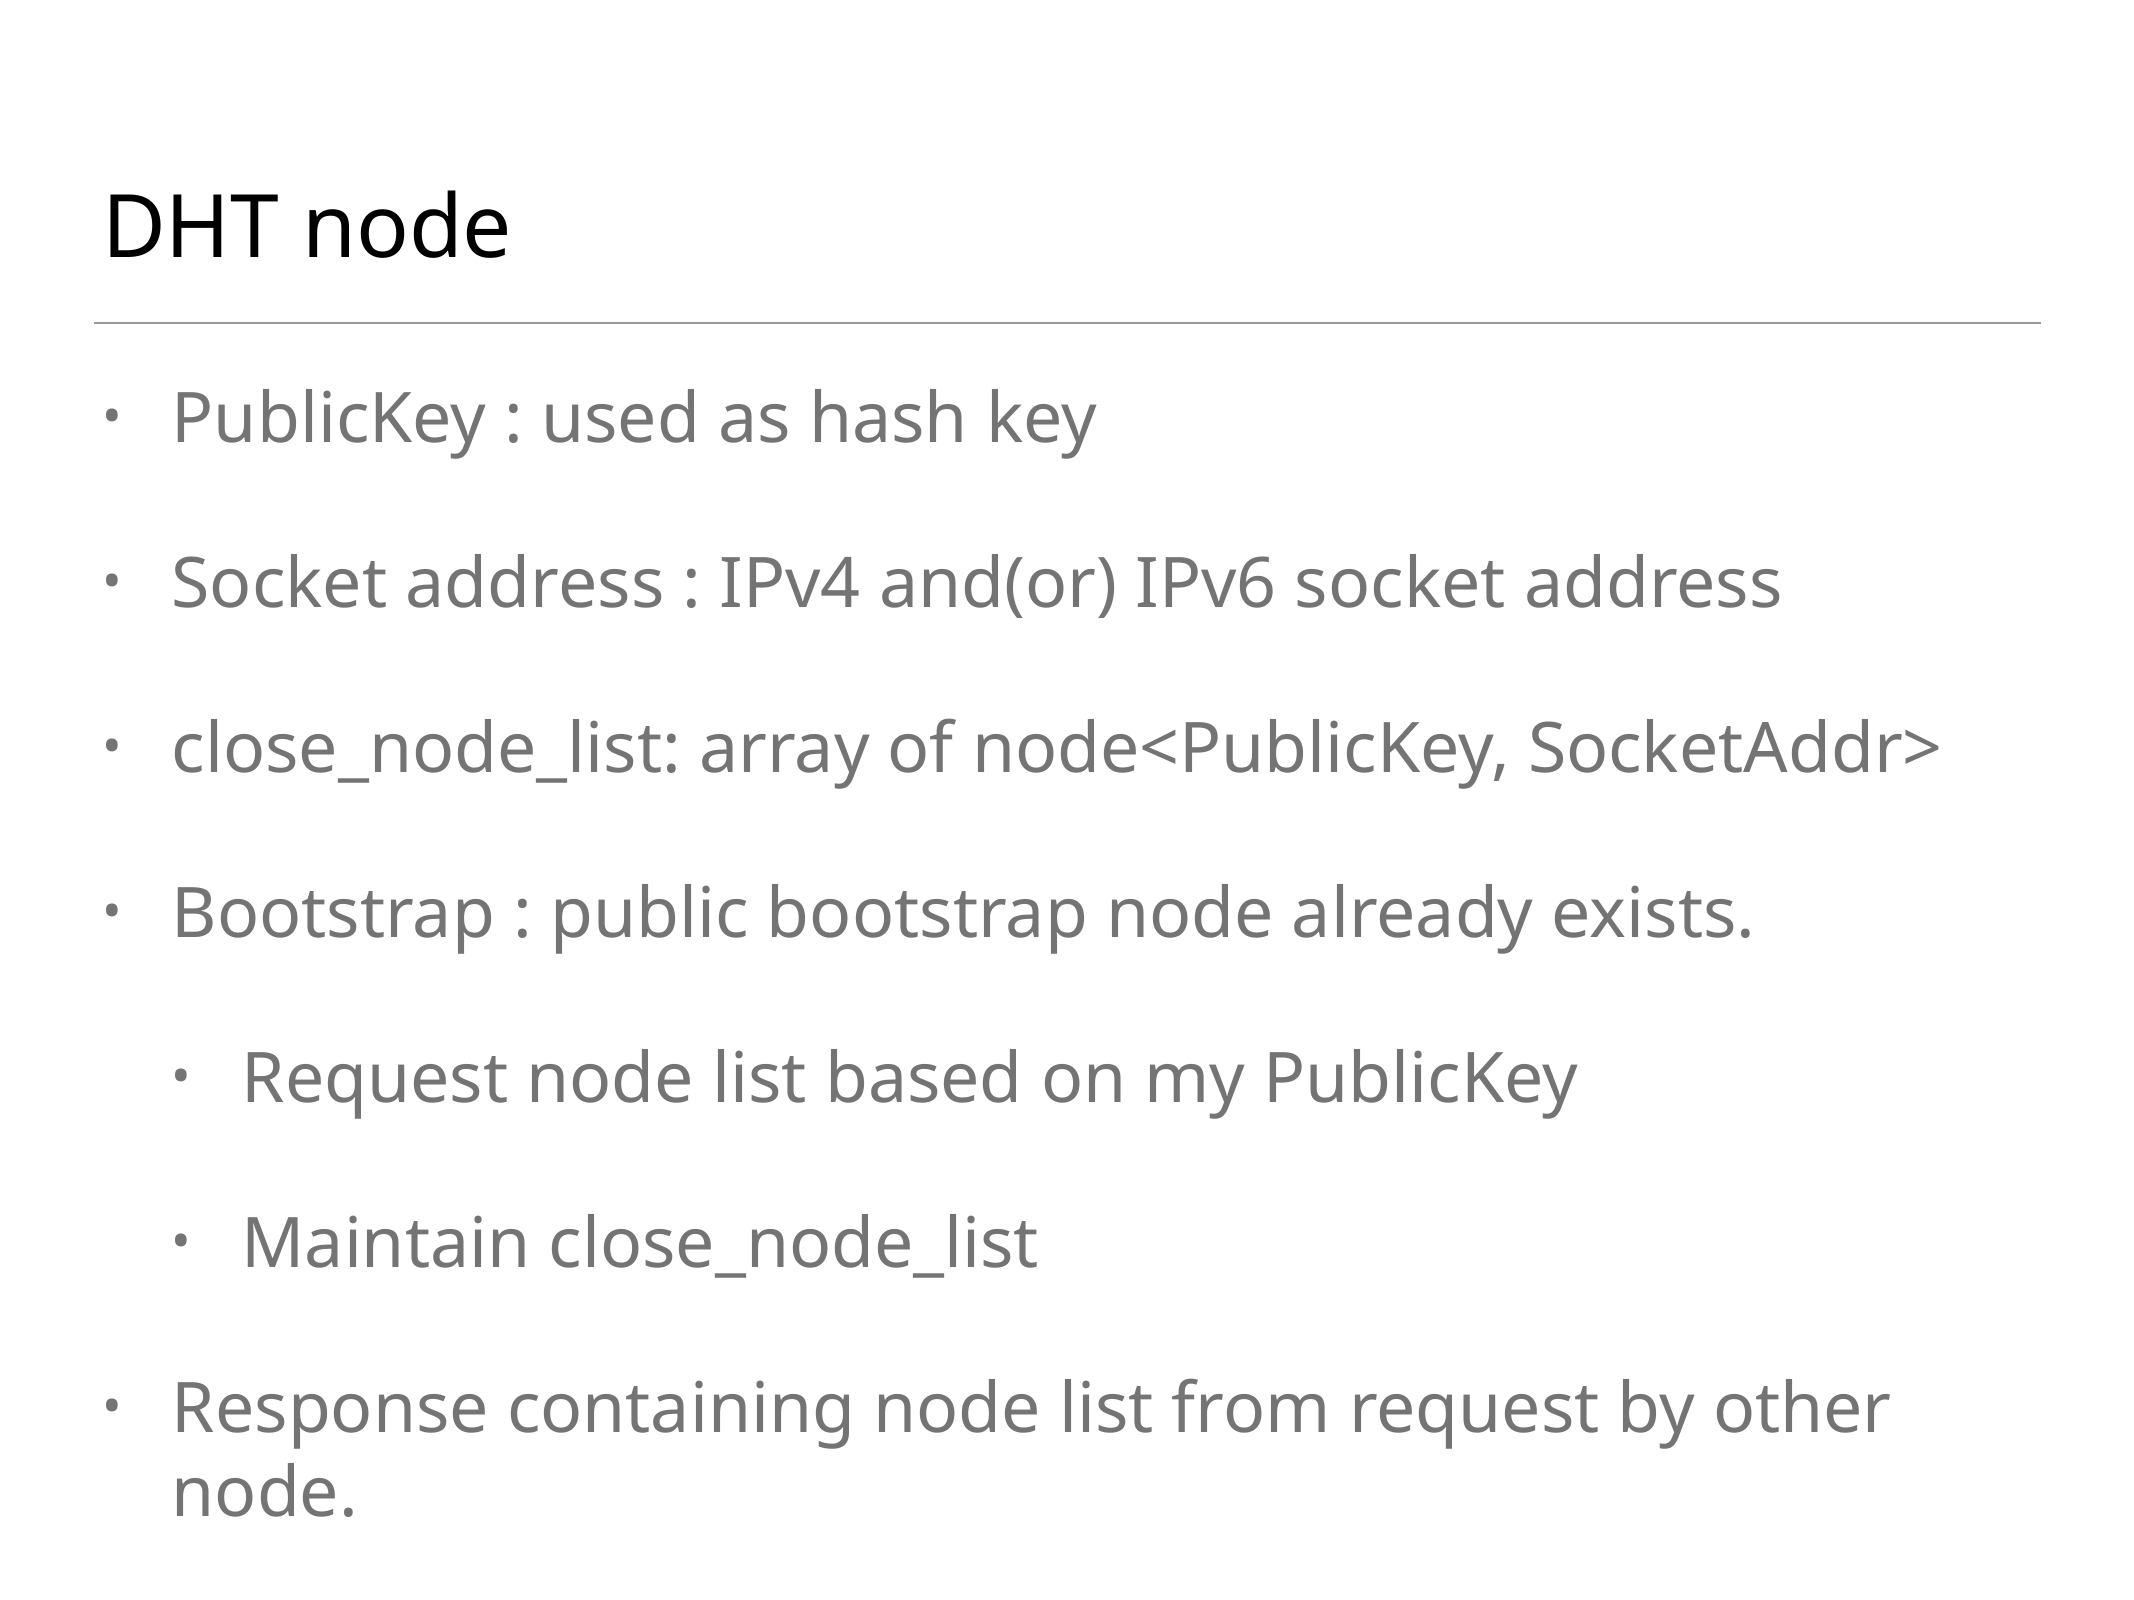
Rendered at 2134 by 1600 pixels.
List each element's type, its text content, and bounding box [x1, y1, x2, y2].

list PublicKey : used as hash key Socket address : IPv4 and(or) IPv6 socket address close_node_list: array of node<PublicKey, SocketAddr> Bootstrap : public bootstrap node already exists. Request node list based on my PublicKey Maintain close_node_list Response containing node list from request by other node. [93, 364, 2041, 1459]
title DHT node [93, 53, 2041, 284]
